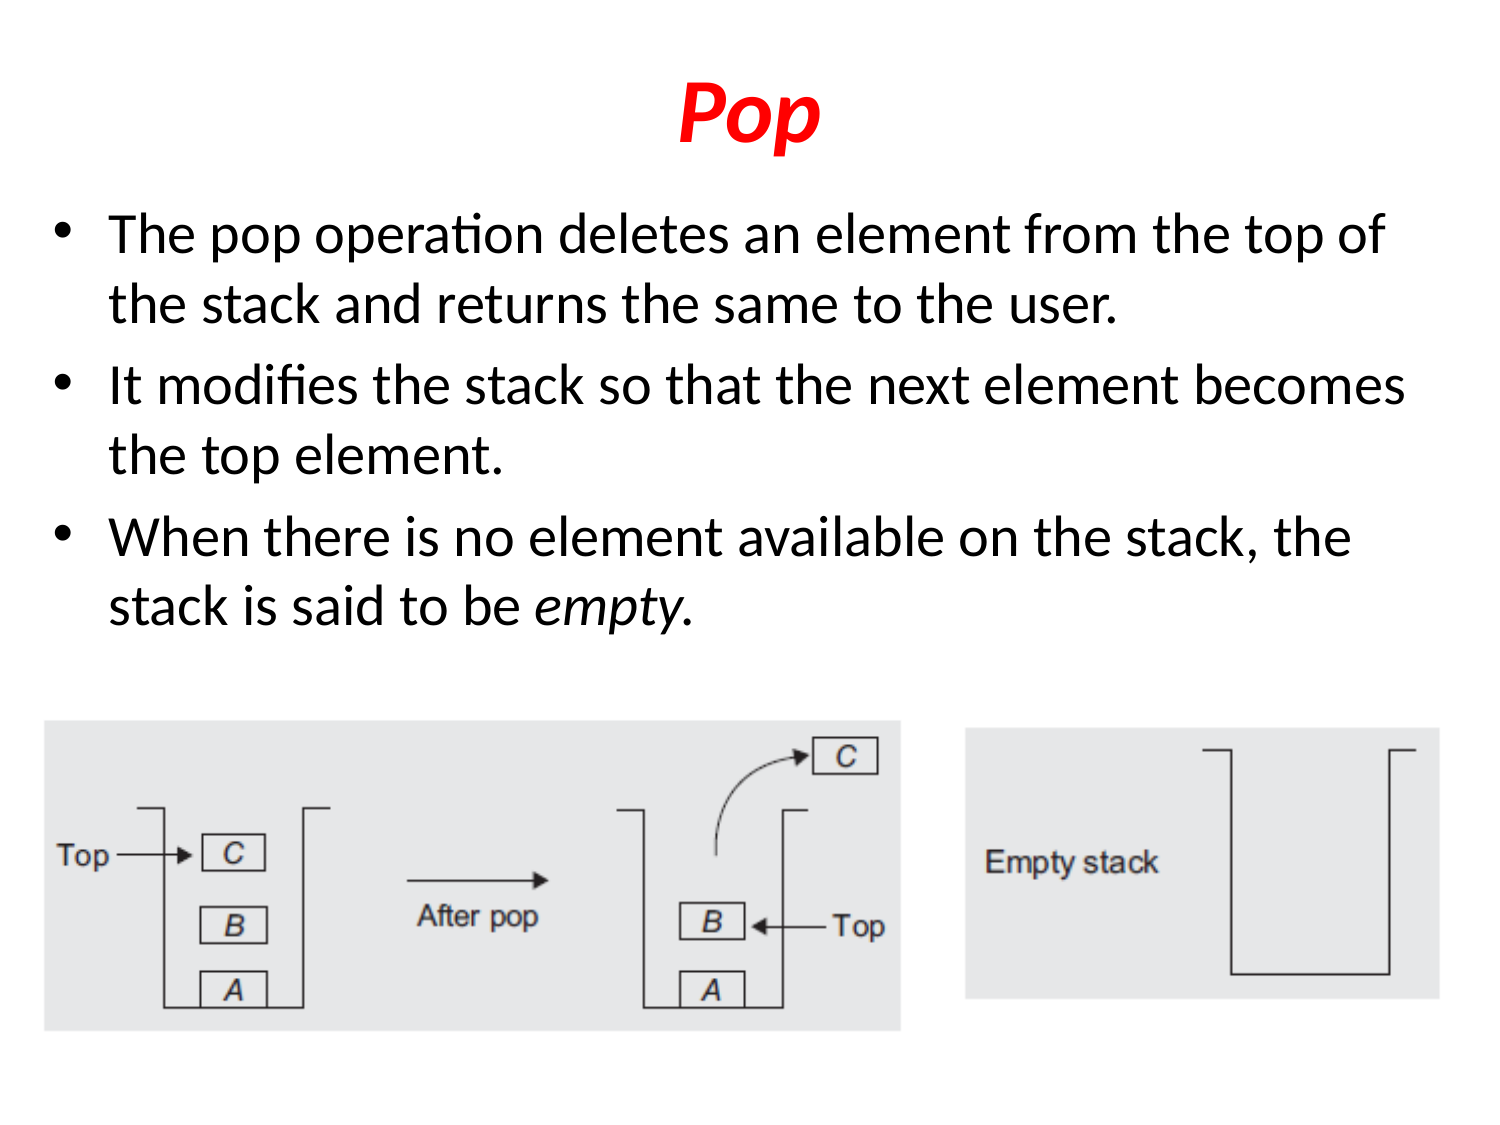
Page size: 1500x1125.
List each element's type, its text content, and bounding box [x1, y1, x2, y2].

picture [37, 690, 1500, 1051]
title Pop [75, 37, 1425, 175]
list The pop operation deletes an element from the top of the stack and returns the same to the user. It modifies the stack so that the next element becomes the top element. When there is no element available on the stack, the stack is said to be empty. [37, 187, 1463, 690]
